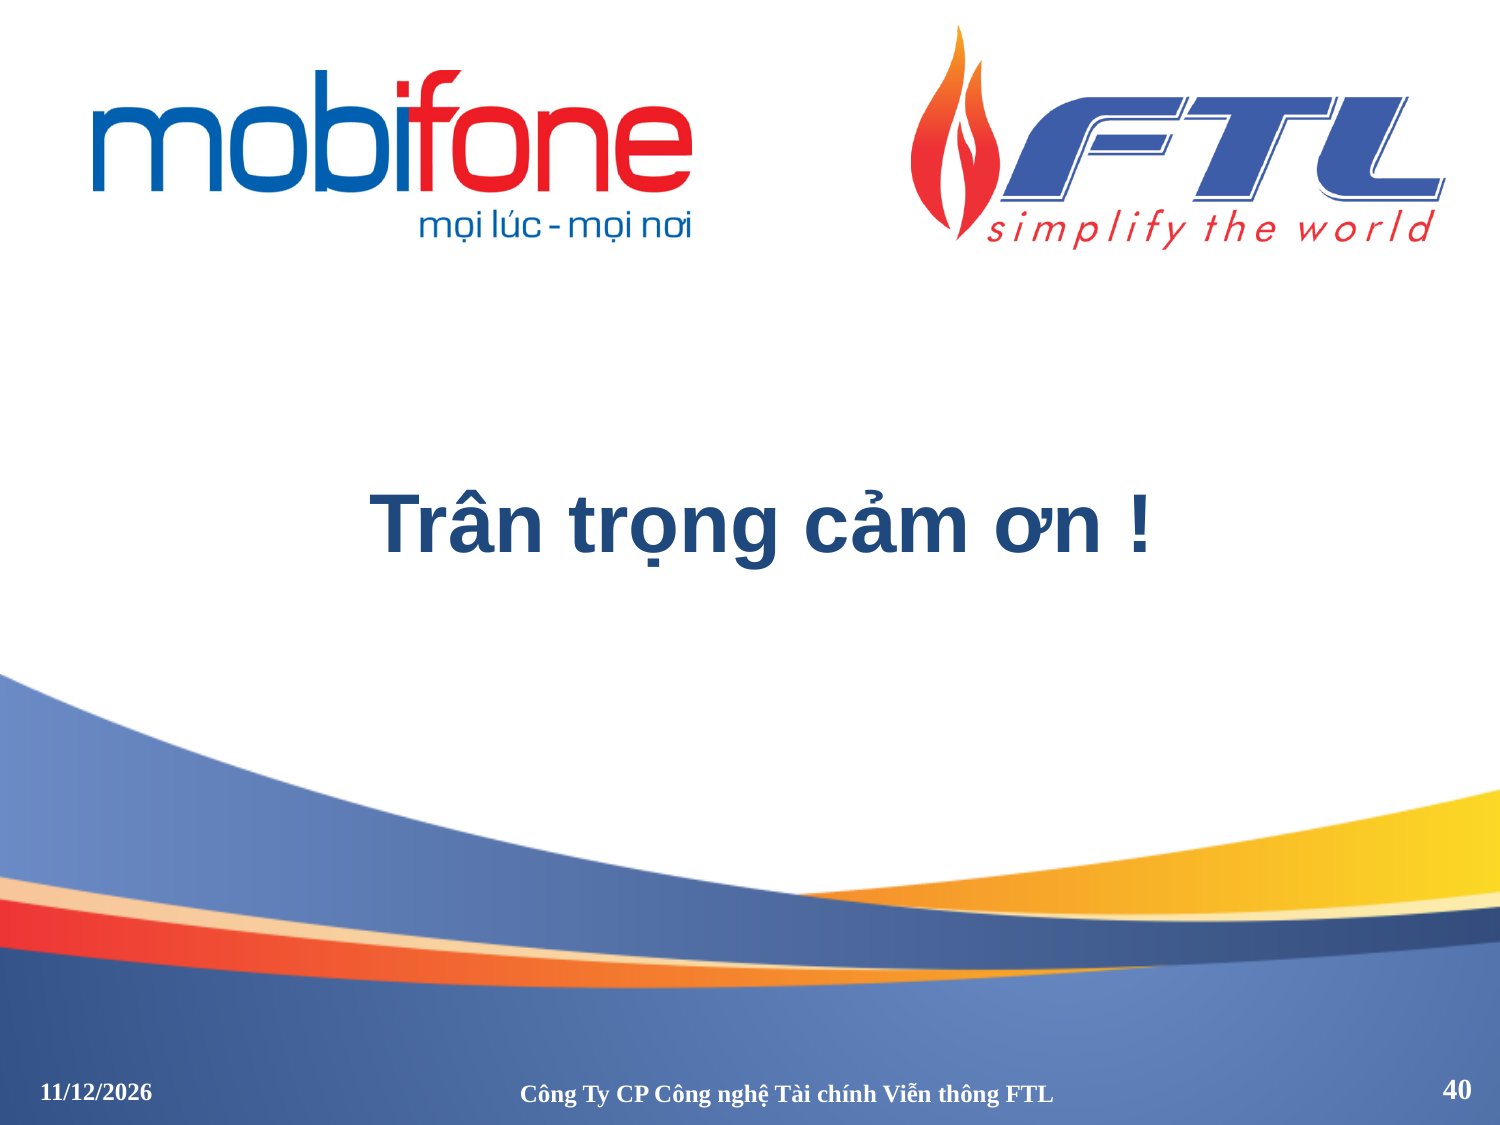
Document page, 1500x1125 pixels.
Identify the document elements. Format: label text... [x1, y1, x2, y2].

text_box Trân trọng cảm ơn ! [124, 461, 1400, 613]
picture [93, 70, 692, 244]
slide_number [24, 1060, 238, 1121]
slide_number 40 [1325, 1062, 1488, 1123]
picture [0, 674, 1500, 1125]
footer Công Ty CP Công nghệ Tài chính Viễn thông FTL [412, 1062, 1163, 1123]
picture [910, 24, 1446, 250]
